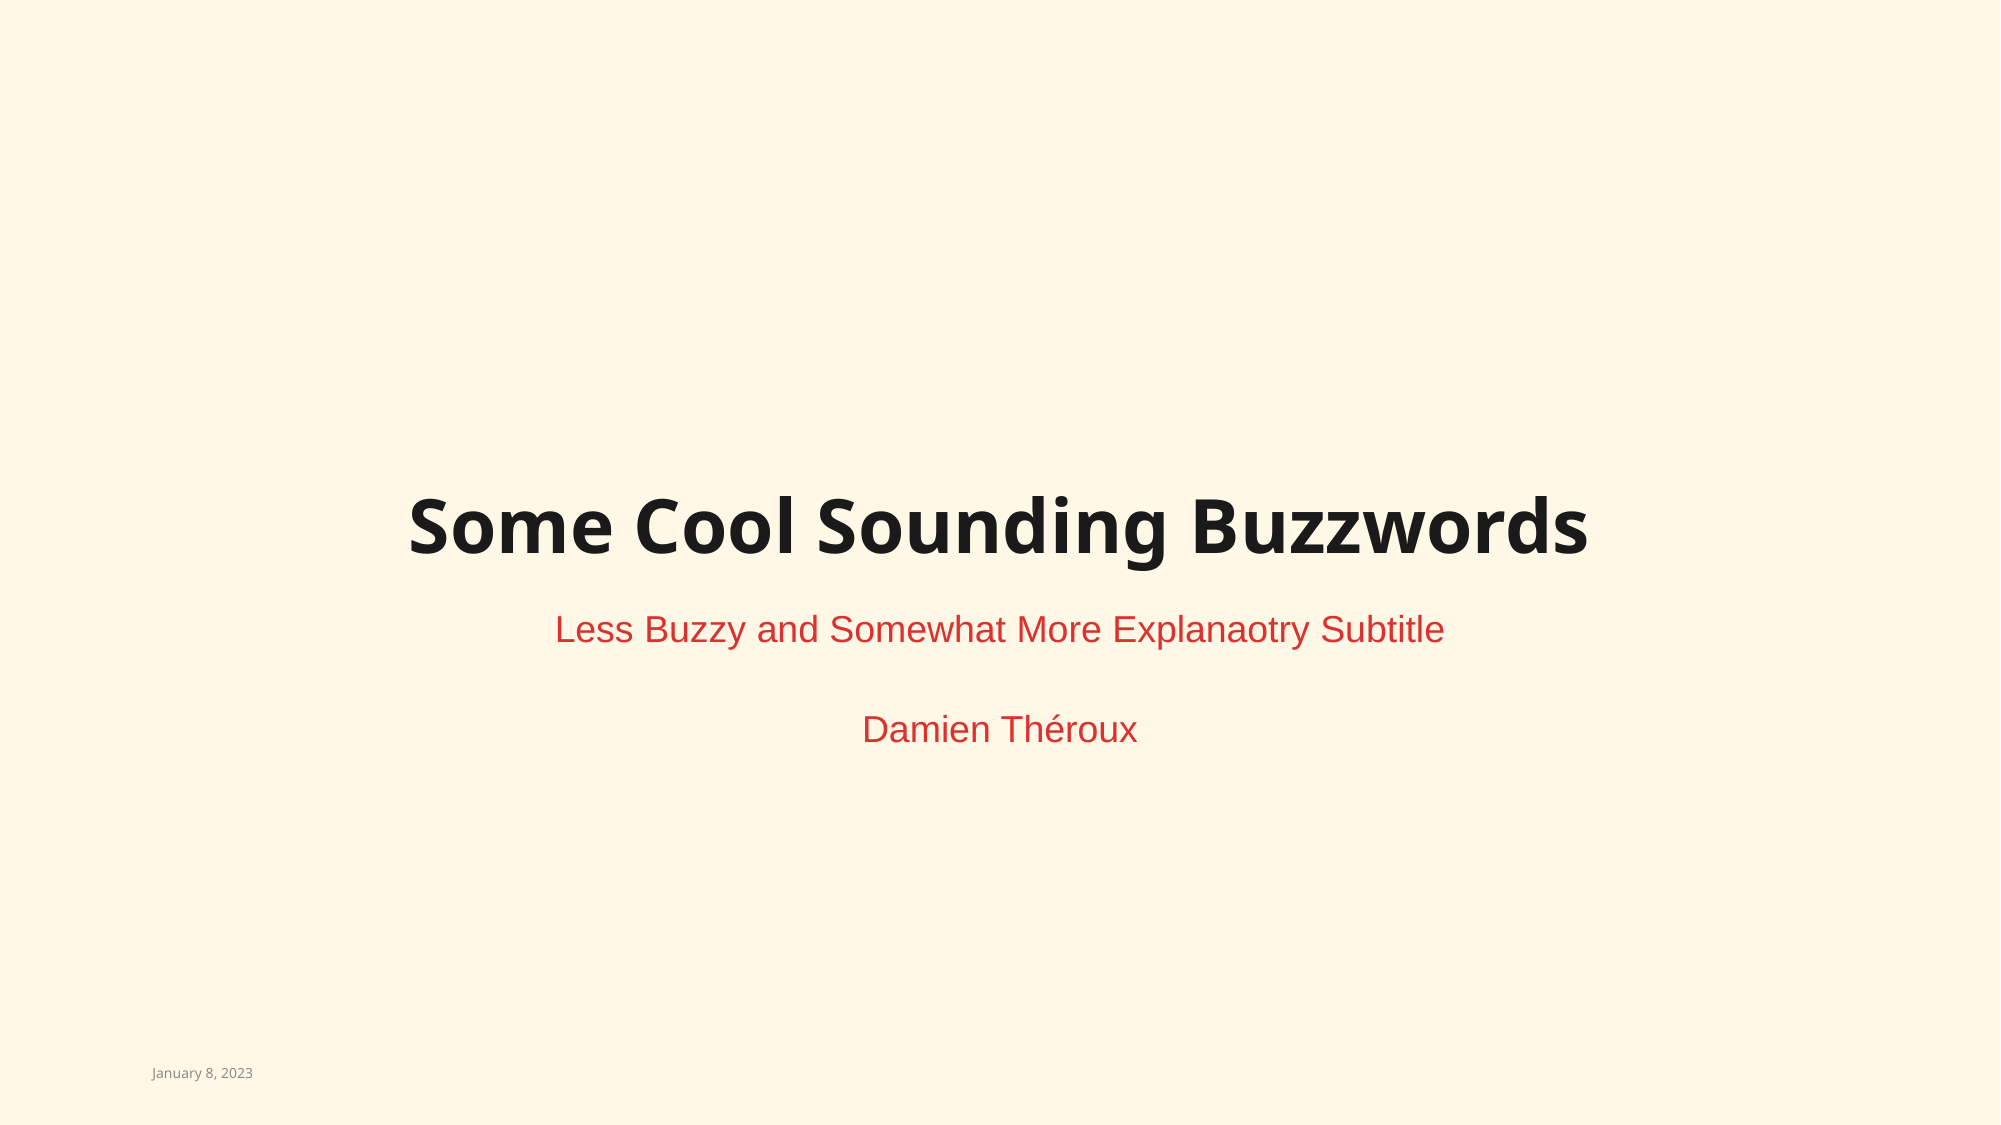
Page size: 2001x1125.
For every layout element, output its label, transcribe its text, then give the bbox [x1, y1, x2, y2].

subtitle Less Buzzy and Somewhat More Explanaotry Subtitle Damien Théroux [249, 592, 1750, 863]
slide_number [137, 1042, 588, 1103]
title Some Cool Sounding Buzzwords [249, 184, 1750, 578]
